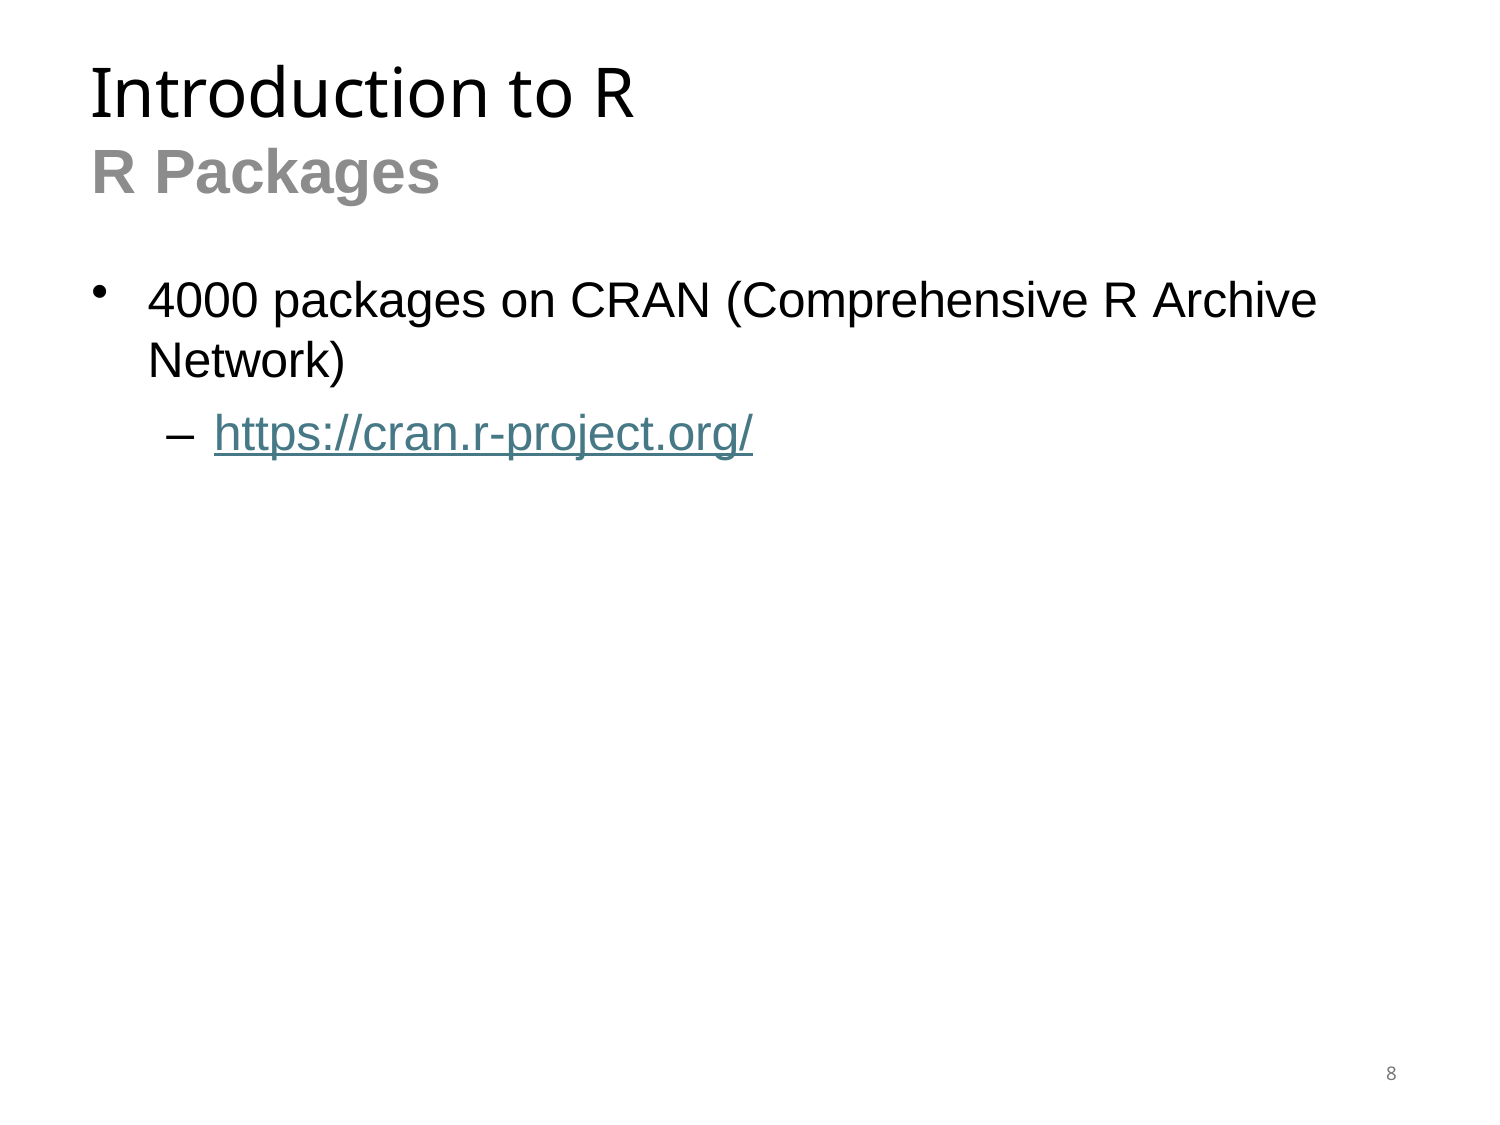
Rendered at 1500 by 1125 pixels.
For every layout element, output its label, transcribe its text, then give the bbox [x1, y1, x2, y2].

text_box R Packages 4000 packages on CRAN (Comprehensive R Archive Network) – https://cran.r-project.org/ [89, 128, 1324, 461]
title Introduction to R [87, 0, 697, 184]
slide_number 8 [1059, 746, 1397, 1125]
